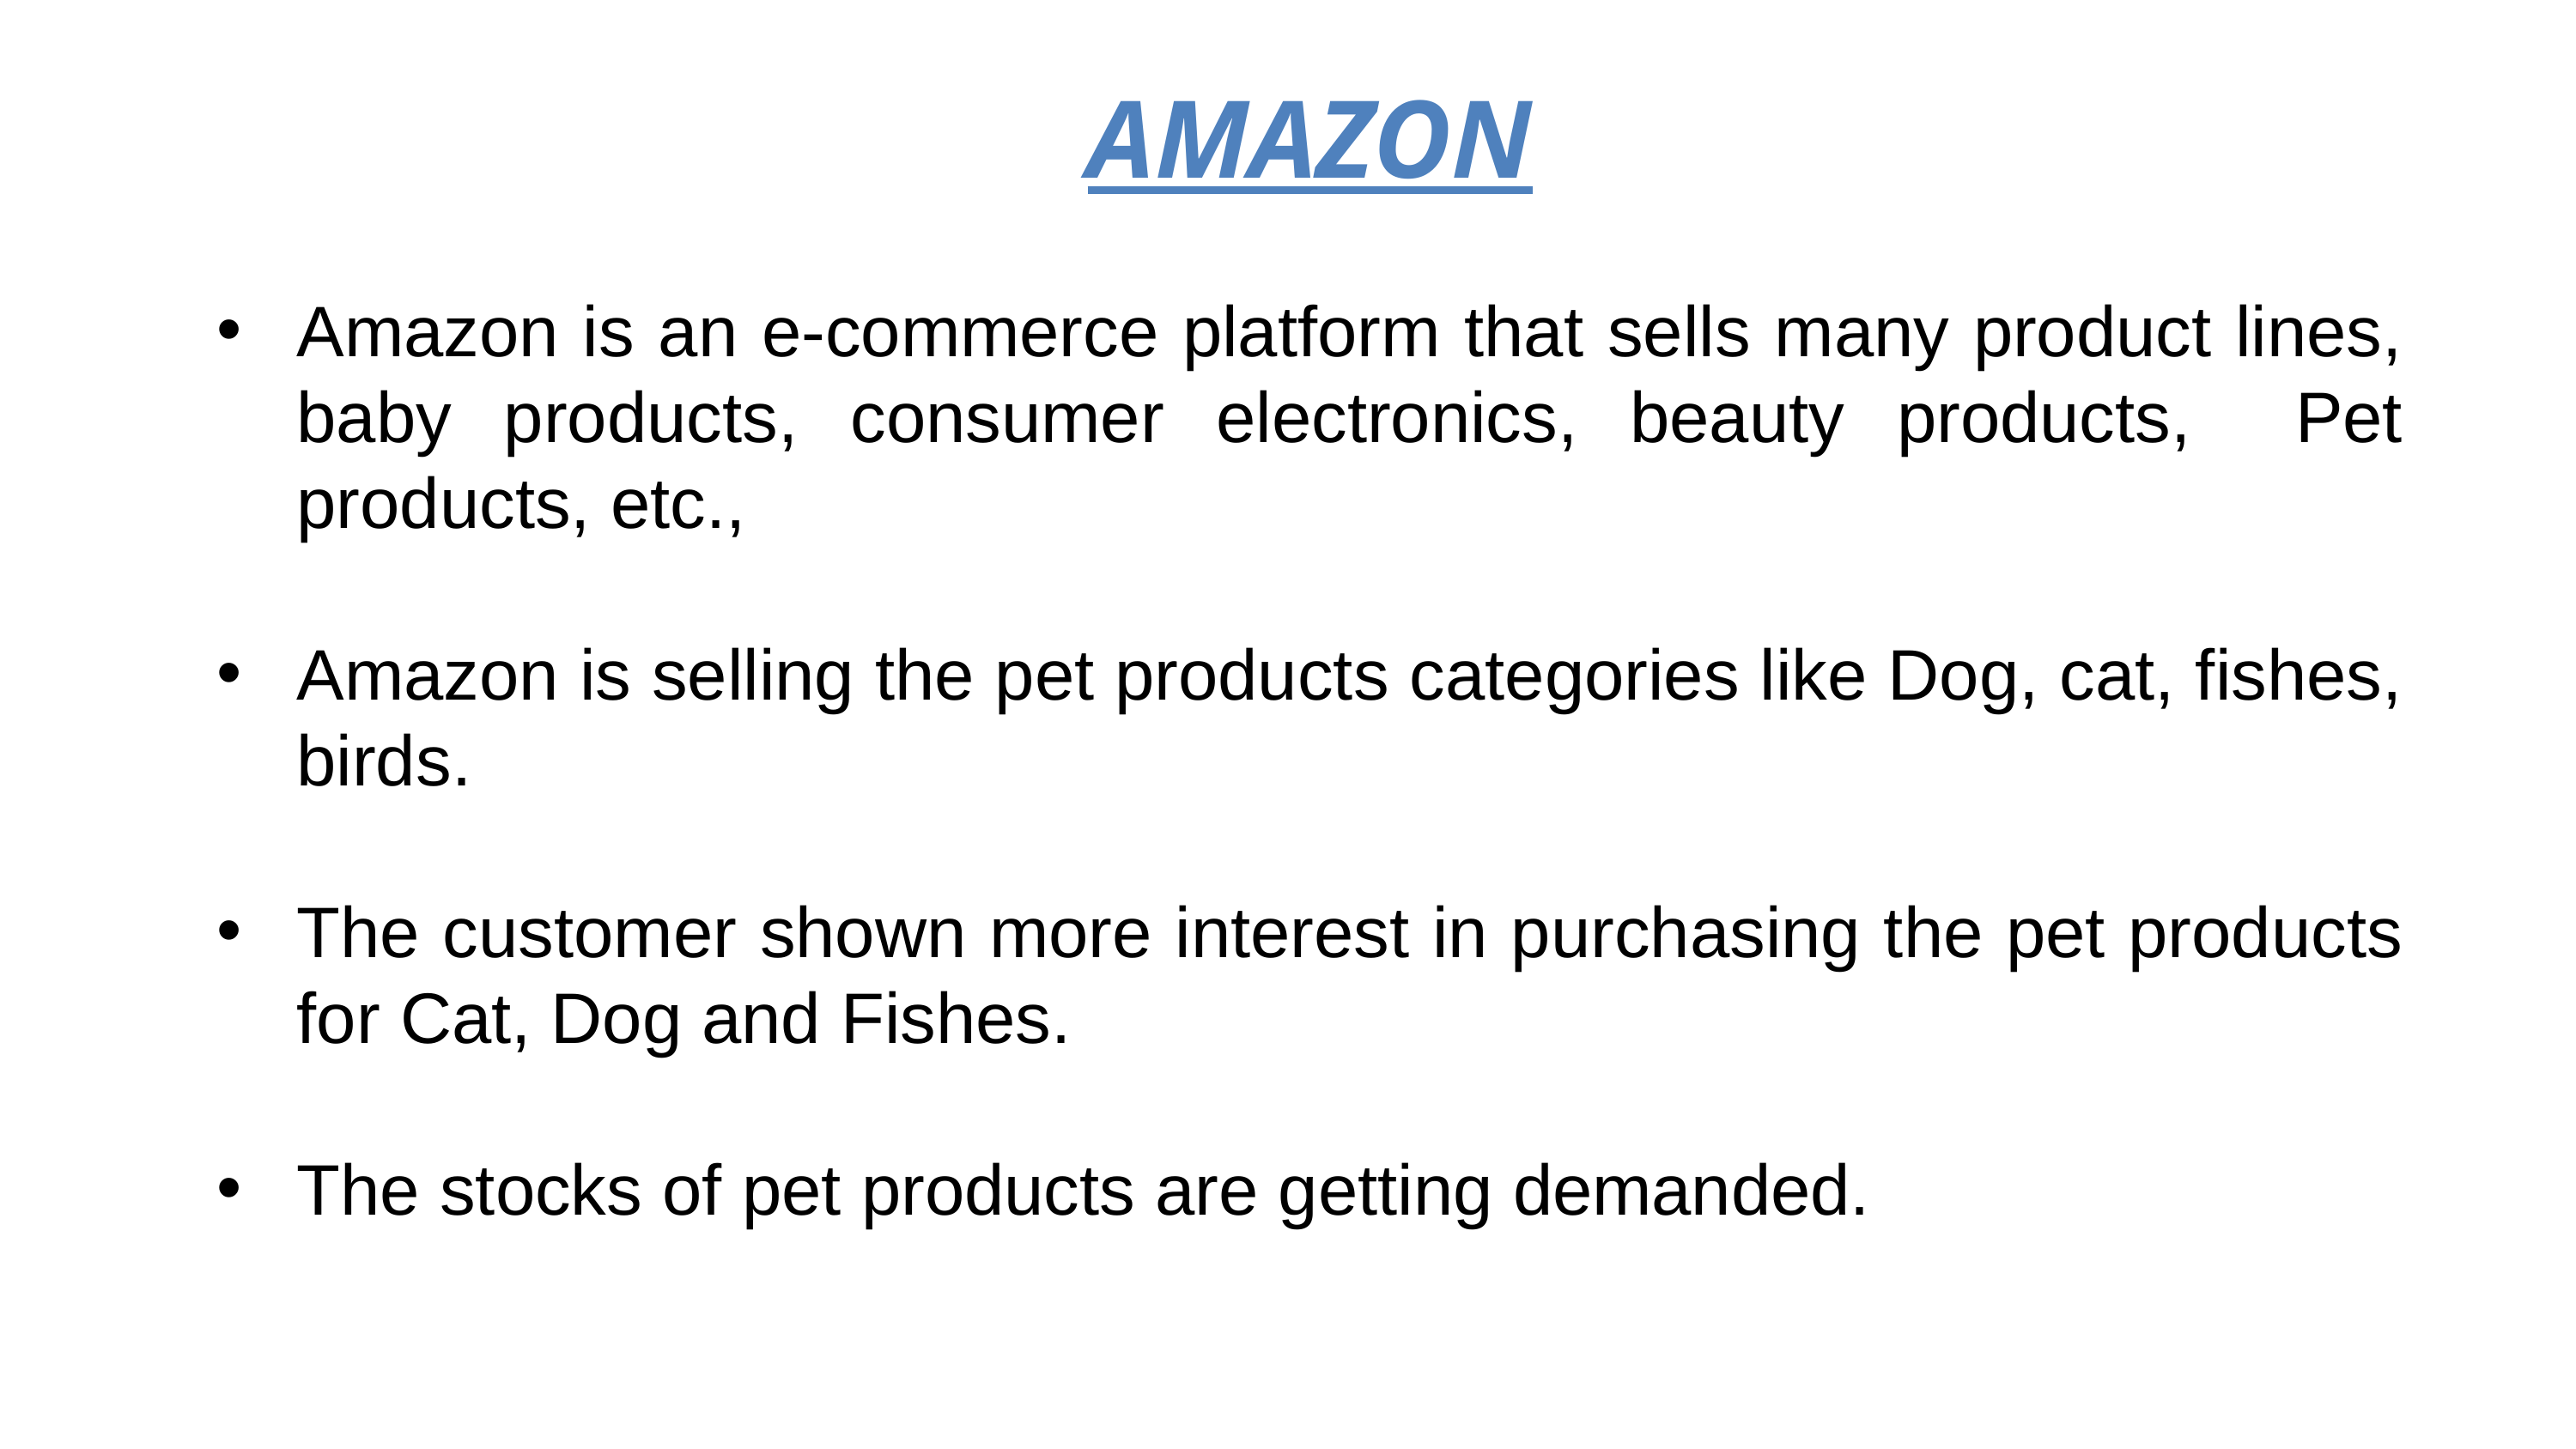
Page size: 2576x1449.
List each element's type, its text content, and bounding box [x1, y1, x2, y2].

text_box AMAZON Amazon is an e-commerce platform that sells many product lines, baby products, consumer electronics, beauty products, Pet products, etc., Amazon is selling the pet products categories like Dog, cat, fishes, birds. The customer shown more interest in purchasing the pet products for Cat, Dog and Fishes. The stocks of pet products are getting demanded. [204, 64, 2417, 1315]
